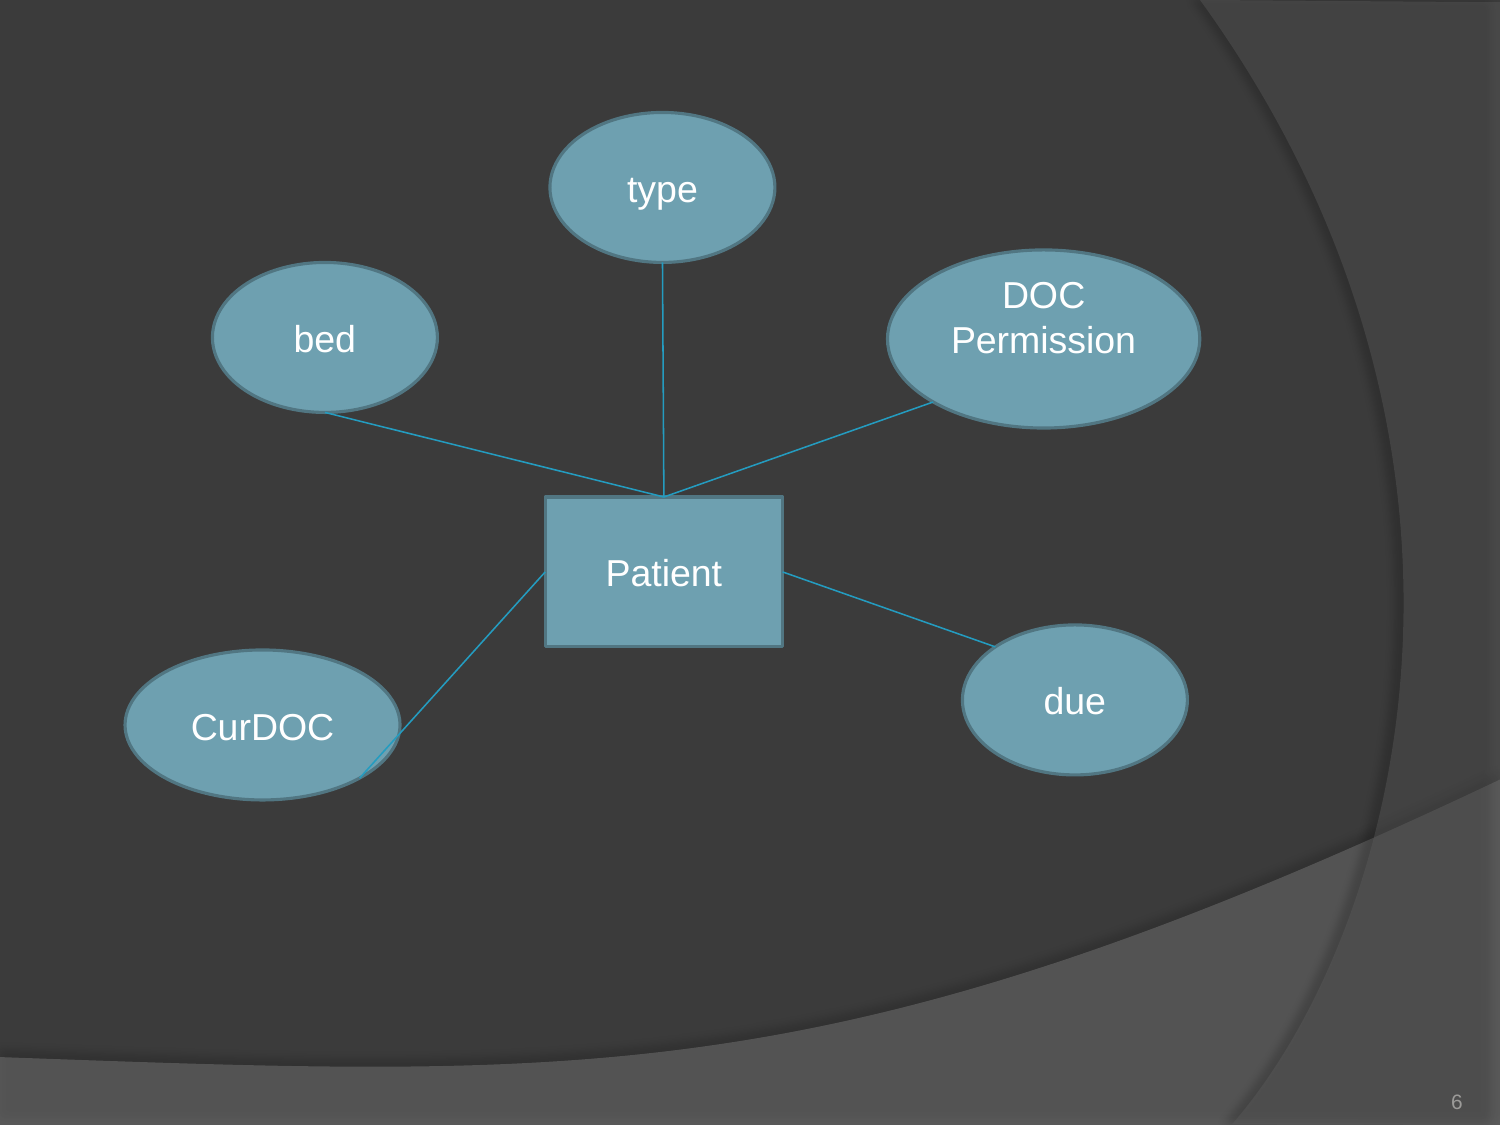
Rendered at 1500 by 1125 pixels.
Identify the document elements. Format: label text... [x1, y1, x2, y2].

text_box due [960, 623, 1189, 777]
text_box DOC Permission [885, 248, 1202, 430]
slide_number 6 [1337, 1053, 1463, 1114]
text_box Patient [547, 495, 784, 648]
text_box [451, 284, 537, 561]
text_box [359, 571, 546, 779]
text_box bed [210, 260, 439, 415]
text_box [750, 314, 847, 585]
text_box type [548, 110, 777, 264]
text_box CurDOC [123, 648, 350, 802]
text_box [851, 502, 927, 717]
